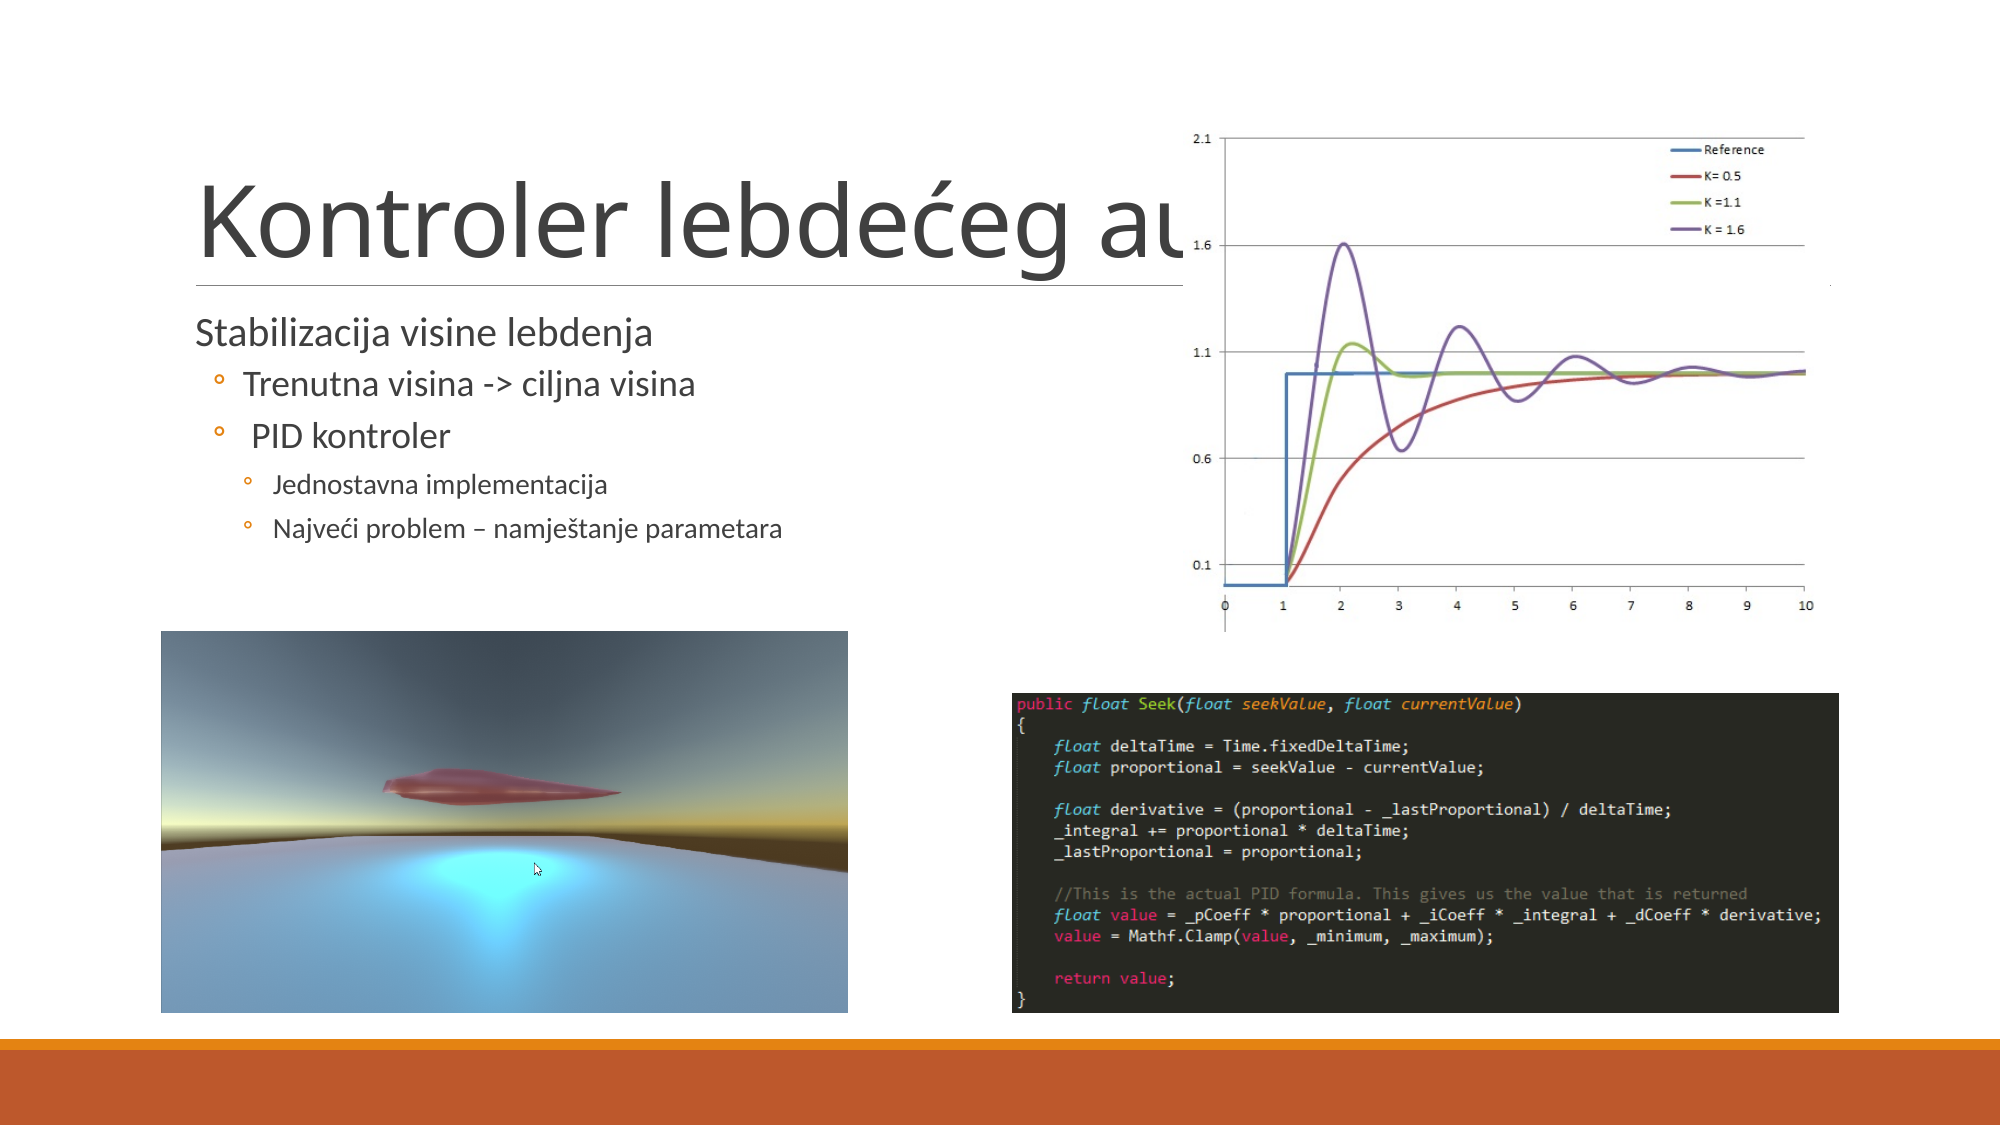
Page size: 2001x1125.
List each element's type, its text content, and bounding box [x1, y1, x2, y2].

picture [1182, 129, 1831, 633]
list Stabilizacija visine lebdenja Trenutna visina -> ciljna visina PID kontroler Jednostavna implementacija Najveći problem – namještanje parametara [180, 302, 1830, 963]
title Kontroler lebdećeg auta [180, 47, 1830, 285]
picture [1012, 692, 1839, 1013]
picture [160, 631, 849, 1013]
